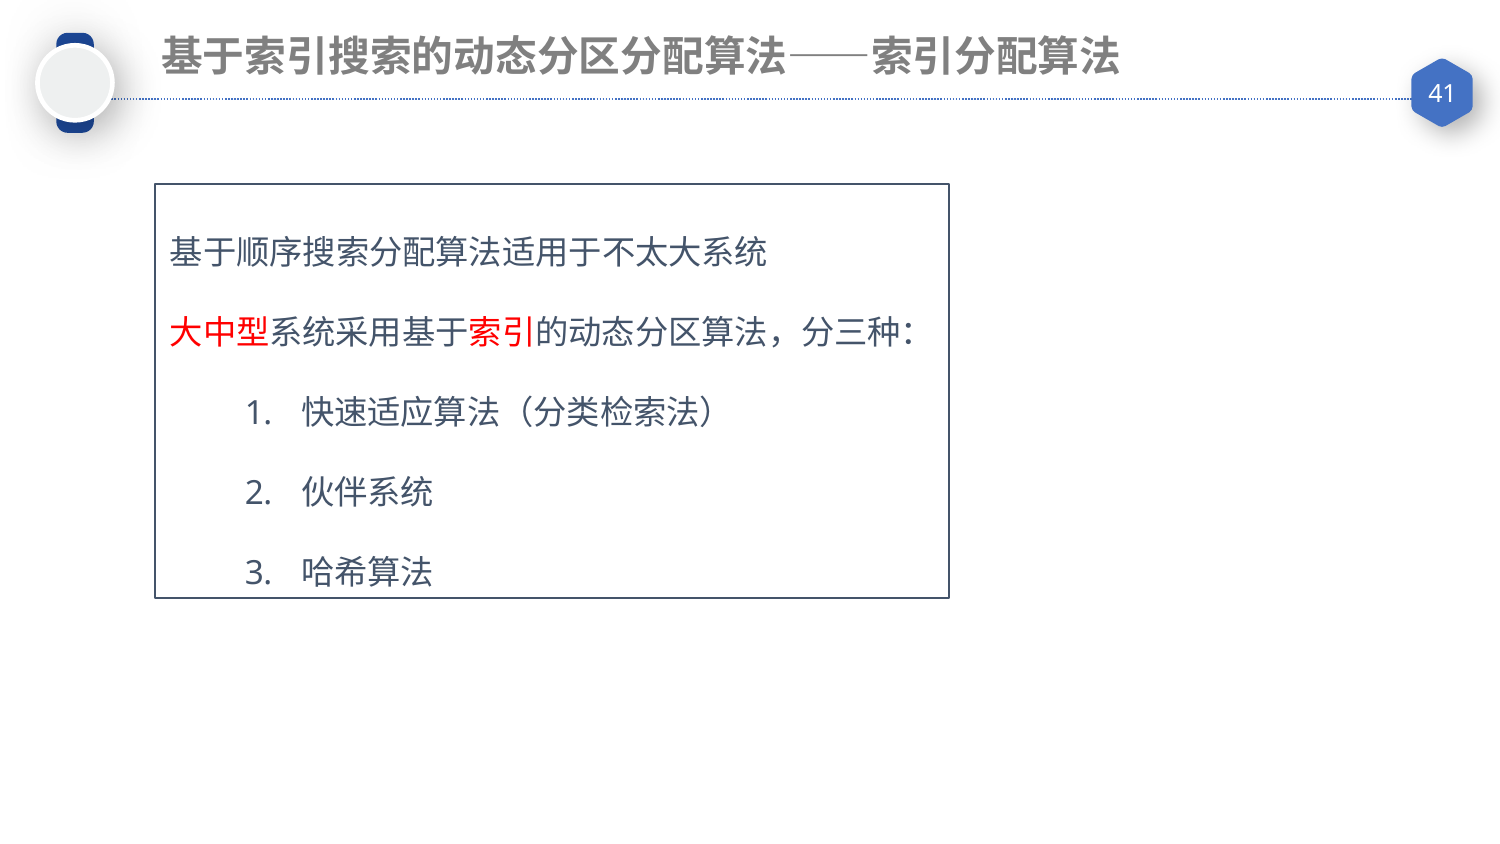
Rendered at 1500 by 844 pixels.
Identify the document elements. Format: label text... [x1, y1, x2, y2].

text_box 基于顺序搜索分配算法适用于不太大系统 大中型系统采用基于索引的动态分区算法，分三种： 快速适应算法（分类检索法） 伙伴系统 哈希算法 [154, 184, 950, 599]
text_box 基于索引搜索的动态分区分配算法——索引分配算法 [150, 23, 1163, 85]
